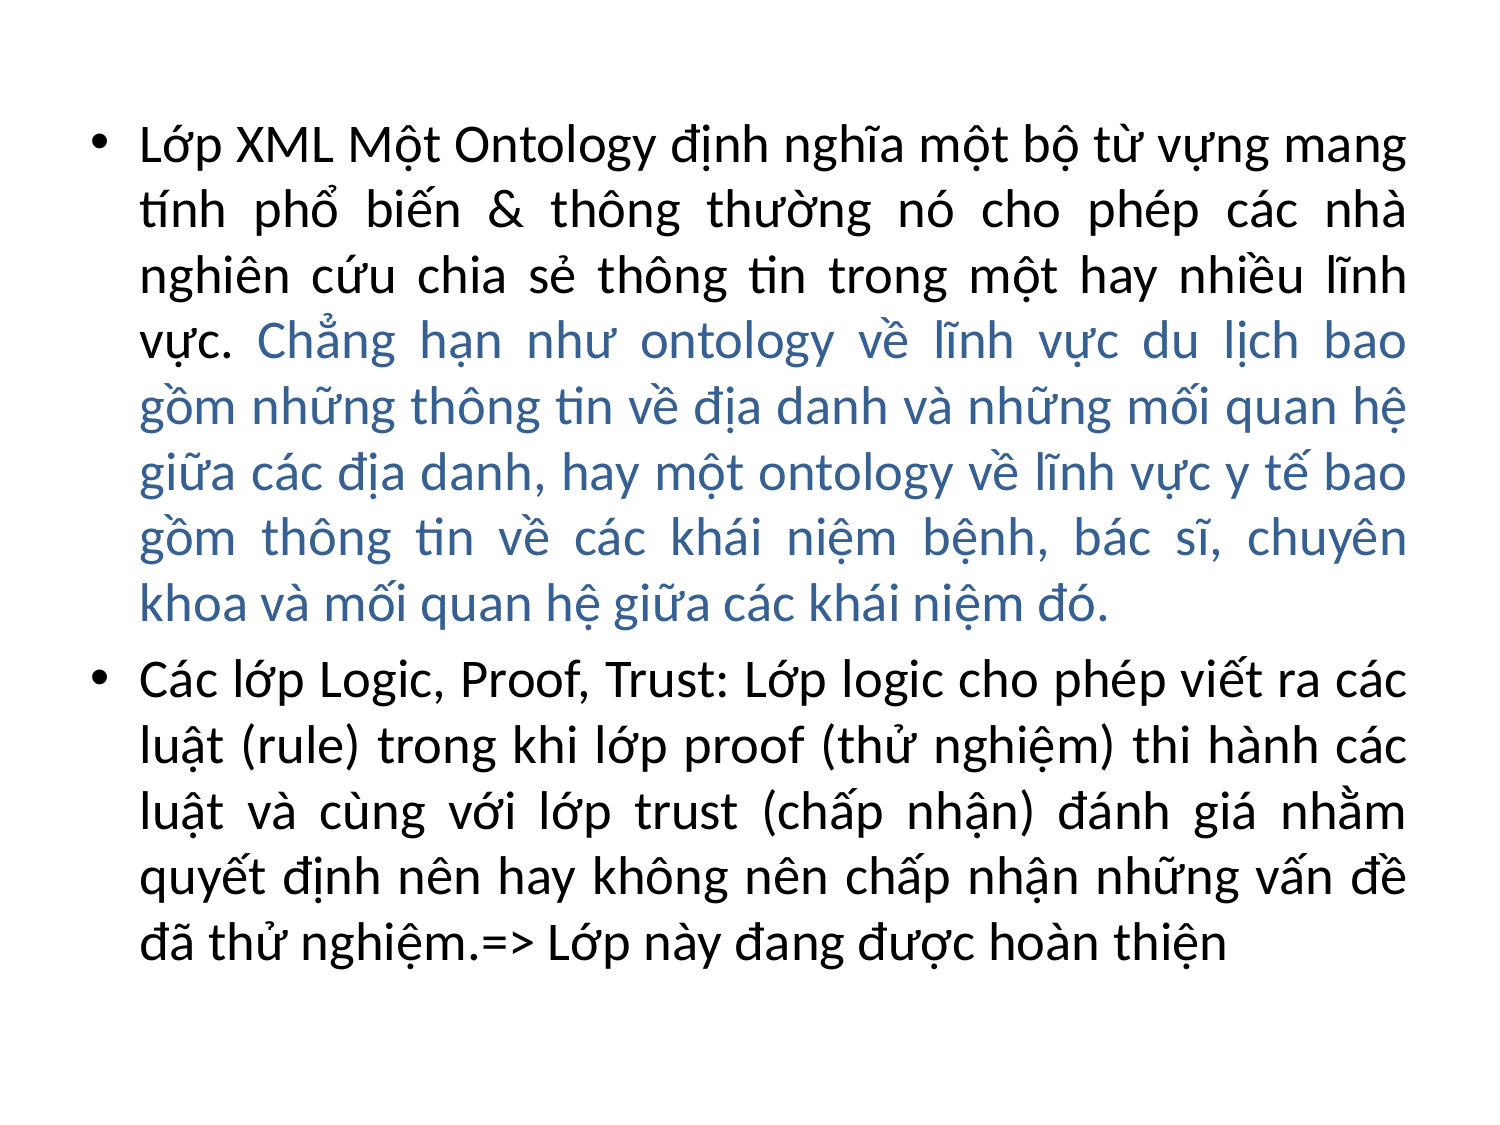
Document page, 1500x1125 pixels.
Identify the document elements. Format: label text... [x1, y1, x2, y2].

list Lớp XML Một Ontology định nghĩa một bộ từ vựng mang tính phổ biến & thông thường nó cho phép các nhà nghiên cứu chia sẻ thông tin trong một hay nhiều lĩnh vực. Chẳng hạn như ontology về lĩnh vực du lịch bao gồm những thông tin về địa danh và những mối quan hệ giữa các địa danh, hay một ontology về lĩnh vực y tế bao gồm thông tin về các khái niệm bệnh, bác sĩ, chuyên khoa và mối quan hệ giữa các khái niệm đó. Các lớp Logic, Proof, Trust: Lớp logic cho phép viết ra các luật (rule) trong khi lớp proof (thử nghiệm) thi hành các luật và cùng với lớp trust (chấp nhận) đánh giá nhằm quyết định nên hay không nên chấp nhận những vấn đề đã thử nghiệm.=> Lớp này đang được hoàn thiện [75, 99, 1425, 1043]
